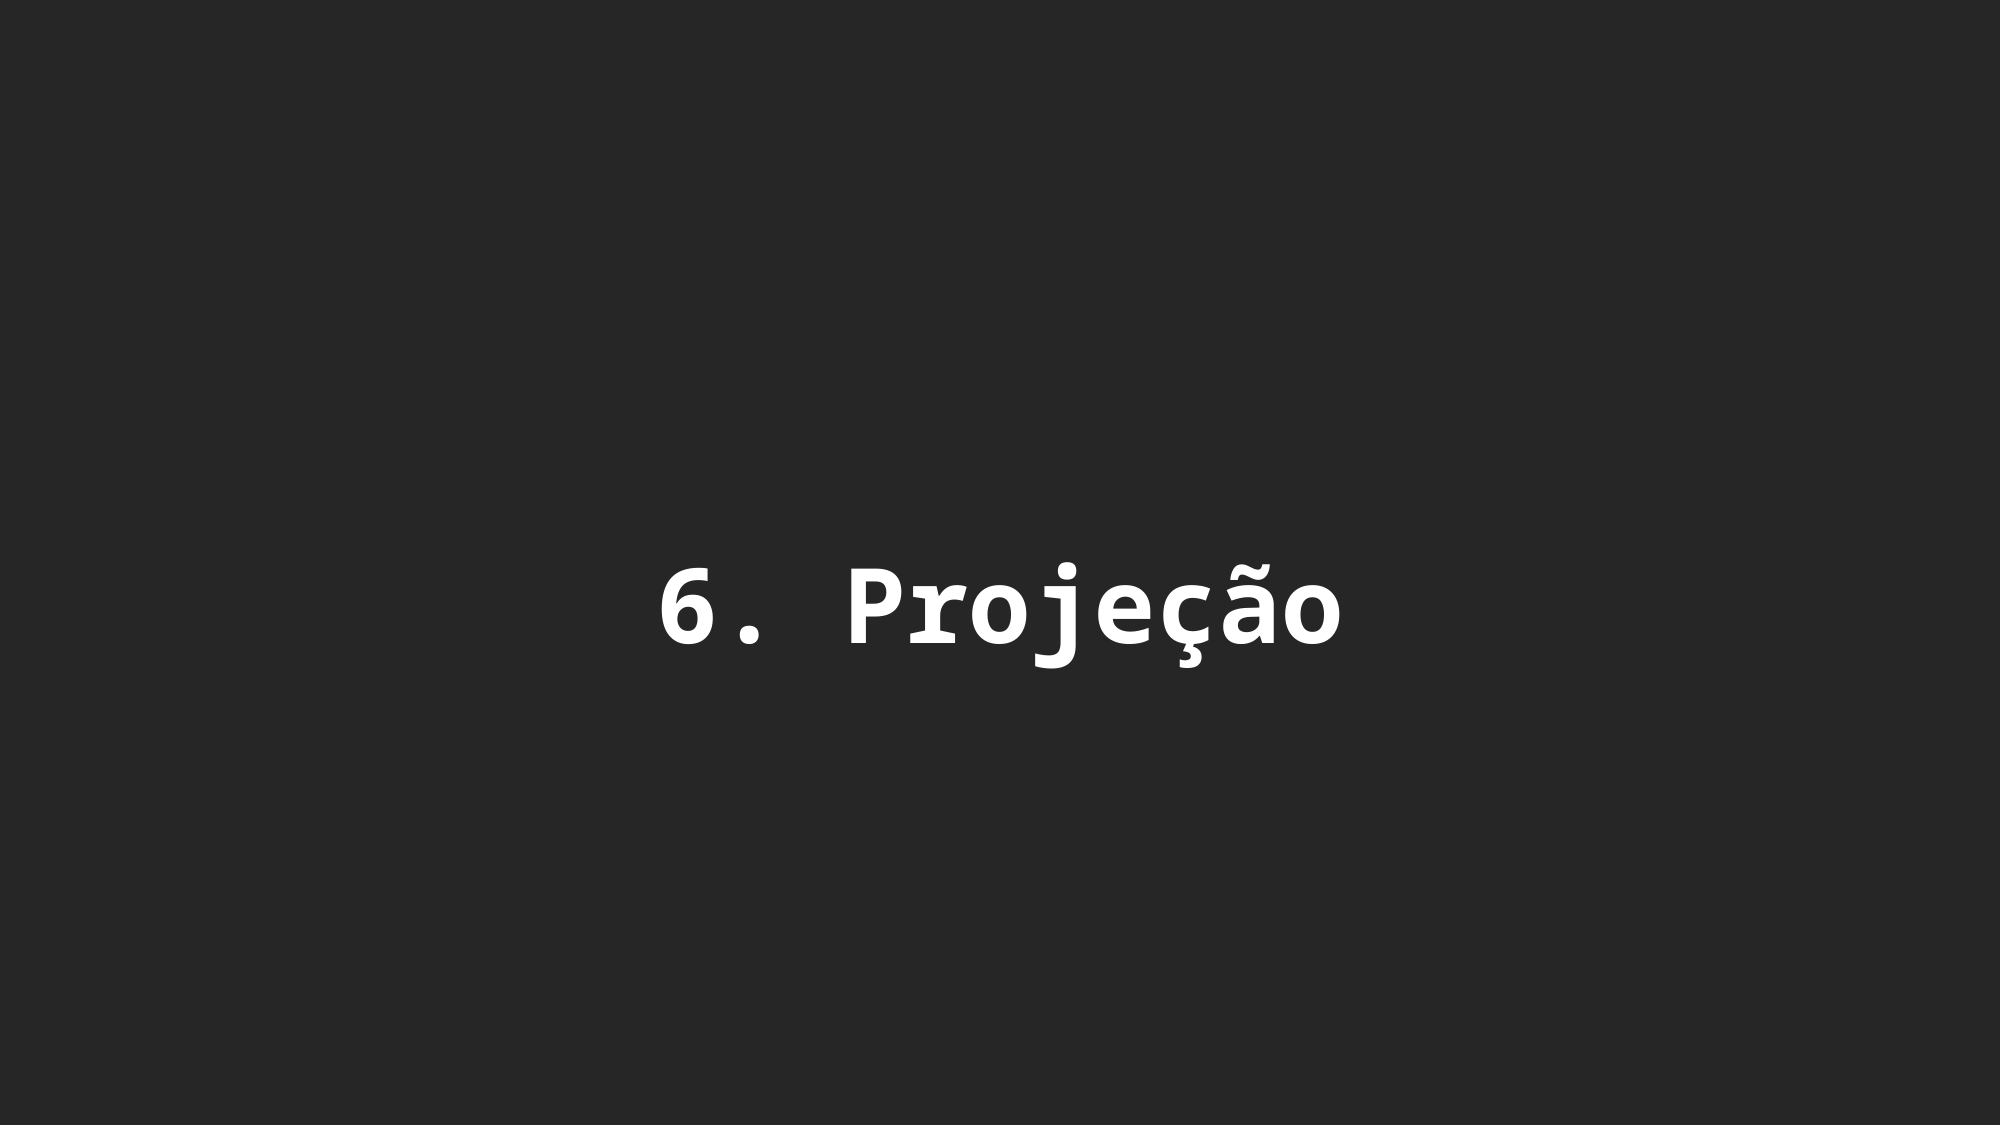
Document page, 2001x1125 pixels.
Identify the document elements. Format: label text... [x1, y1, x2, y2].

text_box [0, 0, 2000, 1125]
text_box 6. Projeção [641, 532, 1359, 672]
